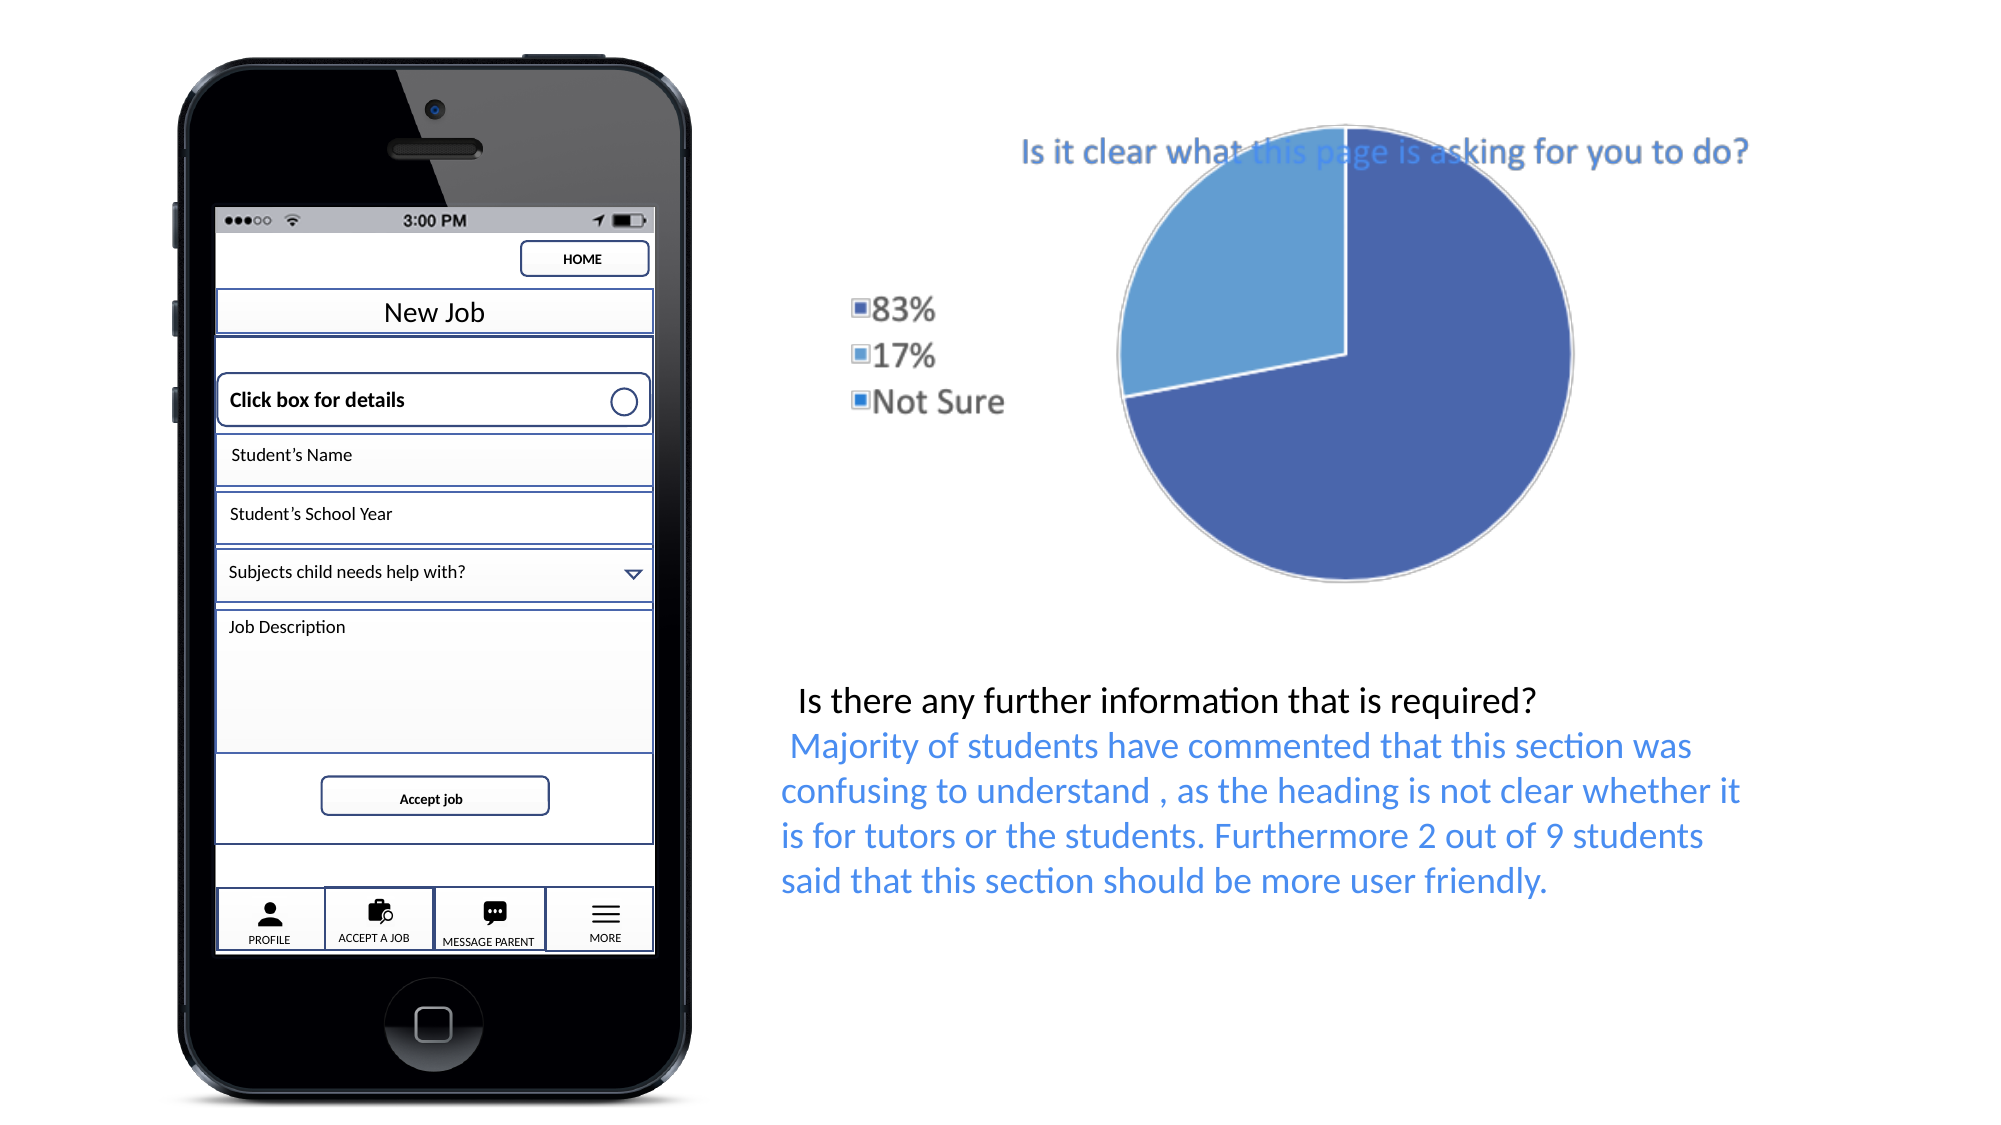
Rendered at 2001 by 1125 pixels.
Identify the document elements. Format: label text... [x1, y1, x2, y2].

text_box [217, 887, 654, 957]
text_box Is there any further information that is required? Majority of students have commented that this section was confusing to understand , as the heading is not clear whether it is for tutors or the students. Furthermore 2 out of 9 students said that this section should be more user friendly. [784, 128, 1766, 1098]
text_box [213, 336, 654, 845]
picture [833, 13, 1860, 603]
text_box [99, 0, 780, 1125]
